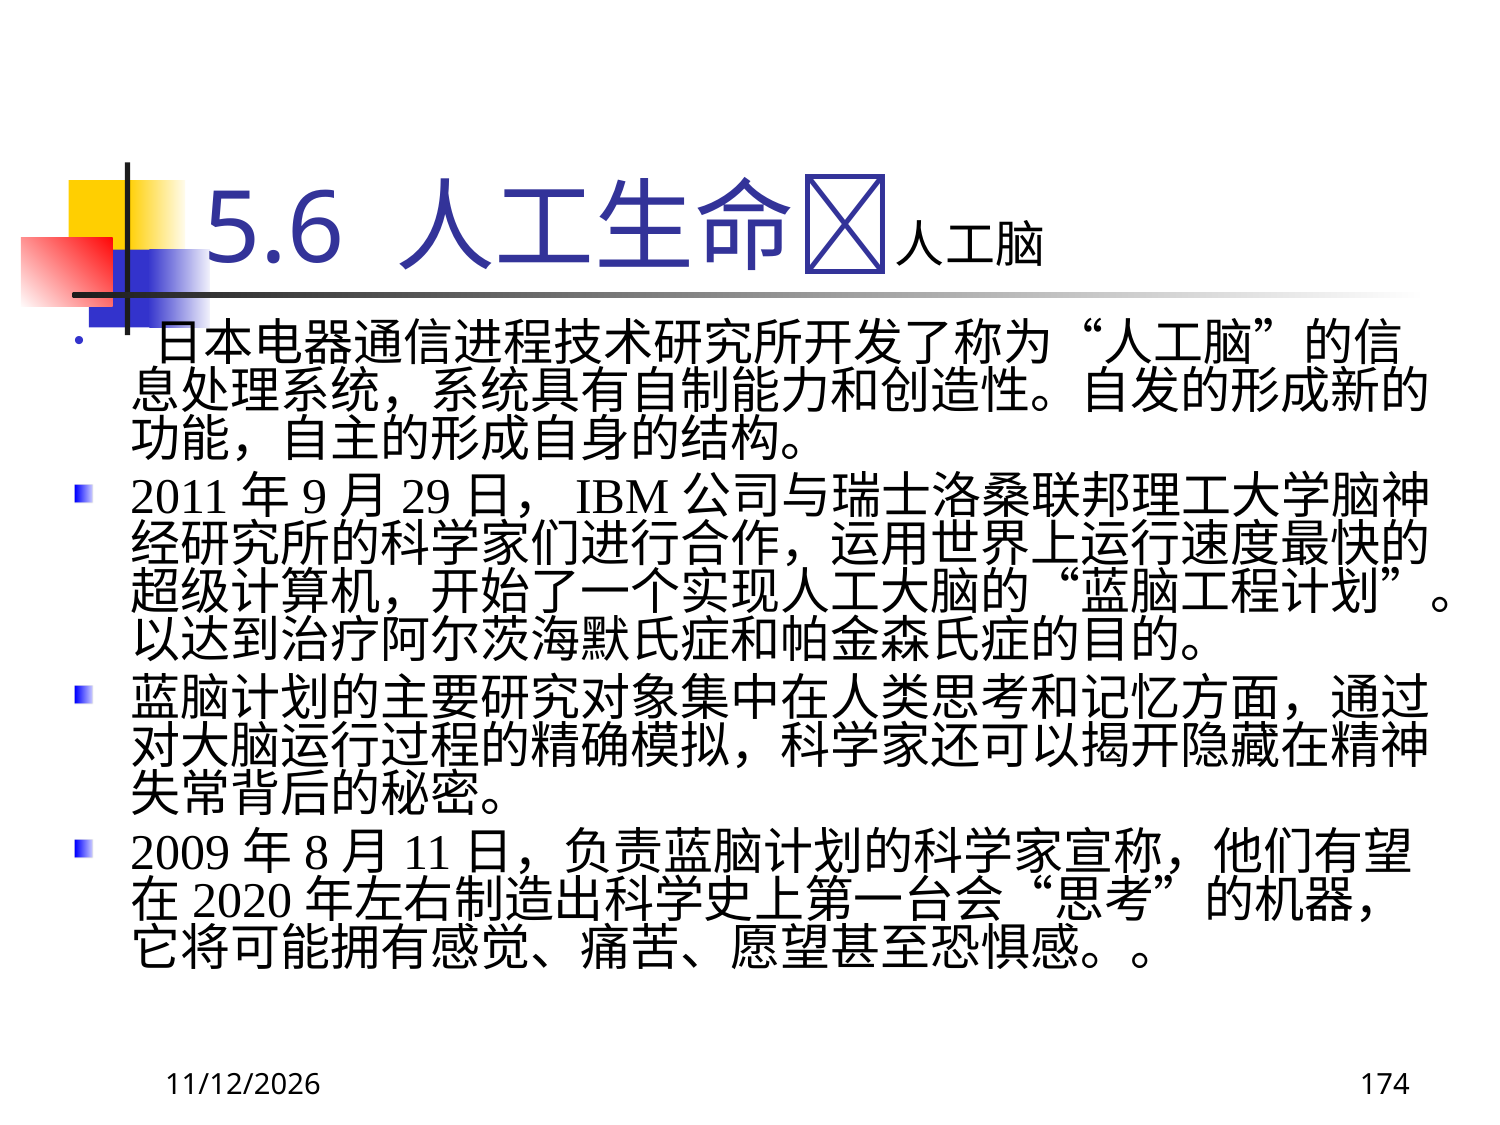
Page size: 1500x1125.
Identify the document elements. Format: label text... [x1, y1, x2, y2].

slide_number 174 [1112, 1078, 1426, 1113]
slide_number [149, 1078, 463, 1113]
picture [73, 684, 95, 706]
picture [73, 483, 95, 505]
picture [73, 838, 95, 860]
title 5.6 人工生命人工脑 [188, 101, 1468, 289]
list 日本电器通信进程技术研究所开发了称为“人工脑”的信息处理系统，系统具有自制能力和创造性。自发的形成新的功能，自主的形成自身的结构。 2011年9月29日，IBM公司与瑞士洛桑联邦理工大学脑神经研究所的科学家们进行合作，运用世界上运行速度最快的超级计算机，开始了一个实现人工大脑的“蓝脑工程计划”。以达到治疗阿尔茨海默氏症和帕金森氏症的目的。 蓝脑计划的主要研究对象集中在人类思考和记忆方面，通过对大脑运行过程的精确模拟，科学家还可以揭开隐藏在精神失常背后的秘密。 2009年8月11日，负责蓝脑计划的科学家宣称，他们有望在2020年左右制造出科学史上第一台会“思考”的机器，它将可能拥有感觉、痛苦、愿望甚至恐惧感。。 [58, 314, 1459, 1078]
